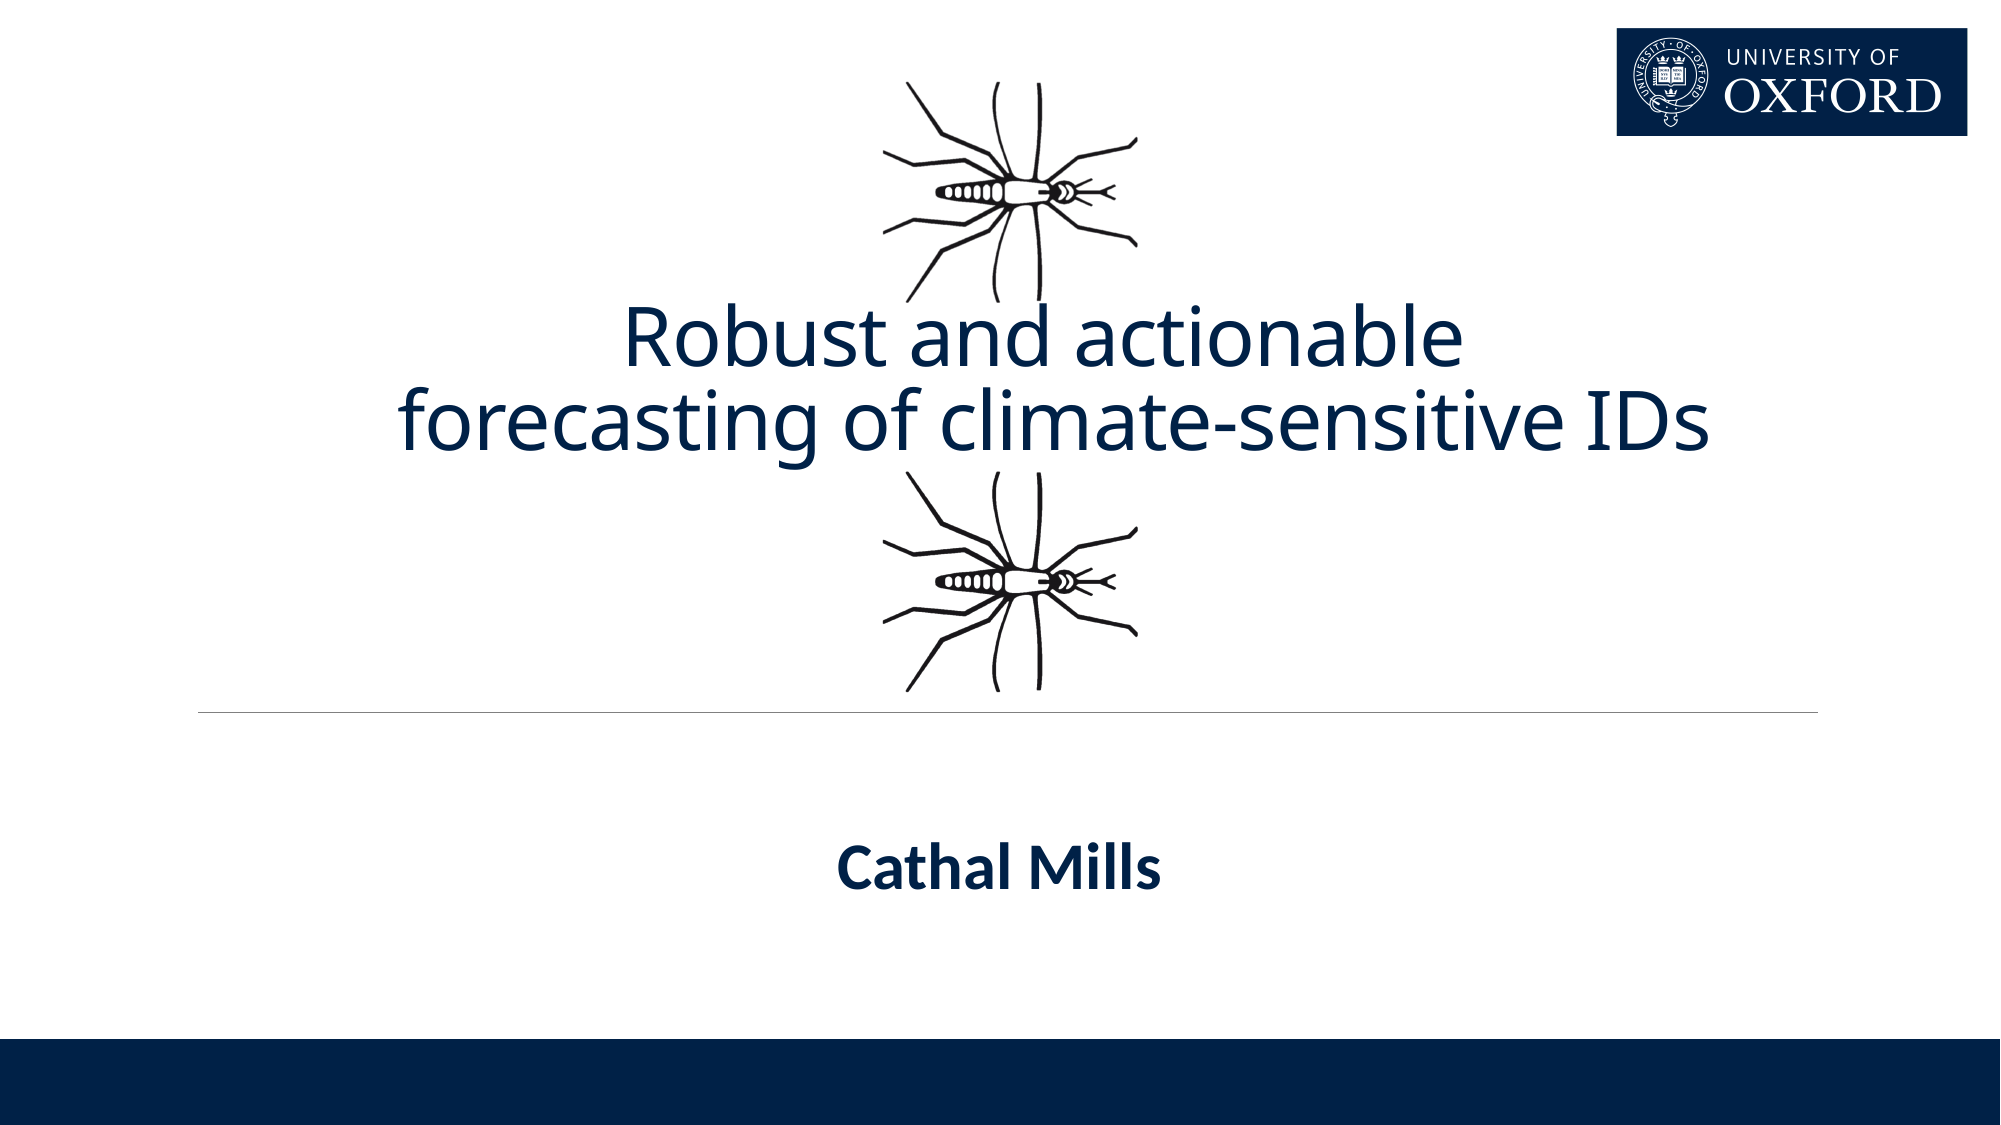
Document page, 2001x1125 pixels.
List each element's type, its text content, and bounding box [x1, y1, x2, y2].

title Robust and actionable forecasting of climate-sensitive IDs [151, 122, 1958, 640]
picture [1564, 0, 2000, 234]
picture [852, 32, 1169, 352]
text_box Cathal Mills [199, 735, 1801, 910]
picture [852, 422, 1169, 741]
